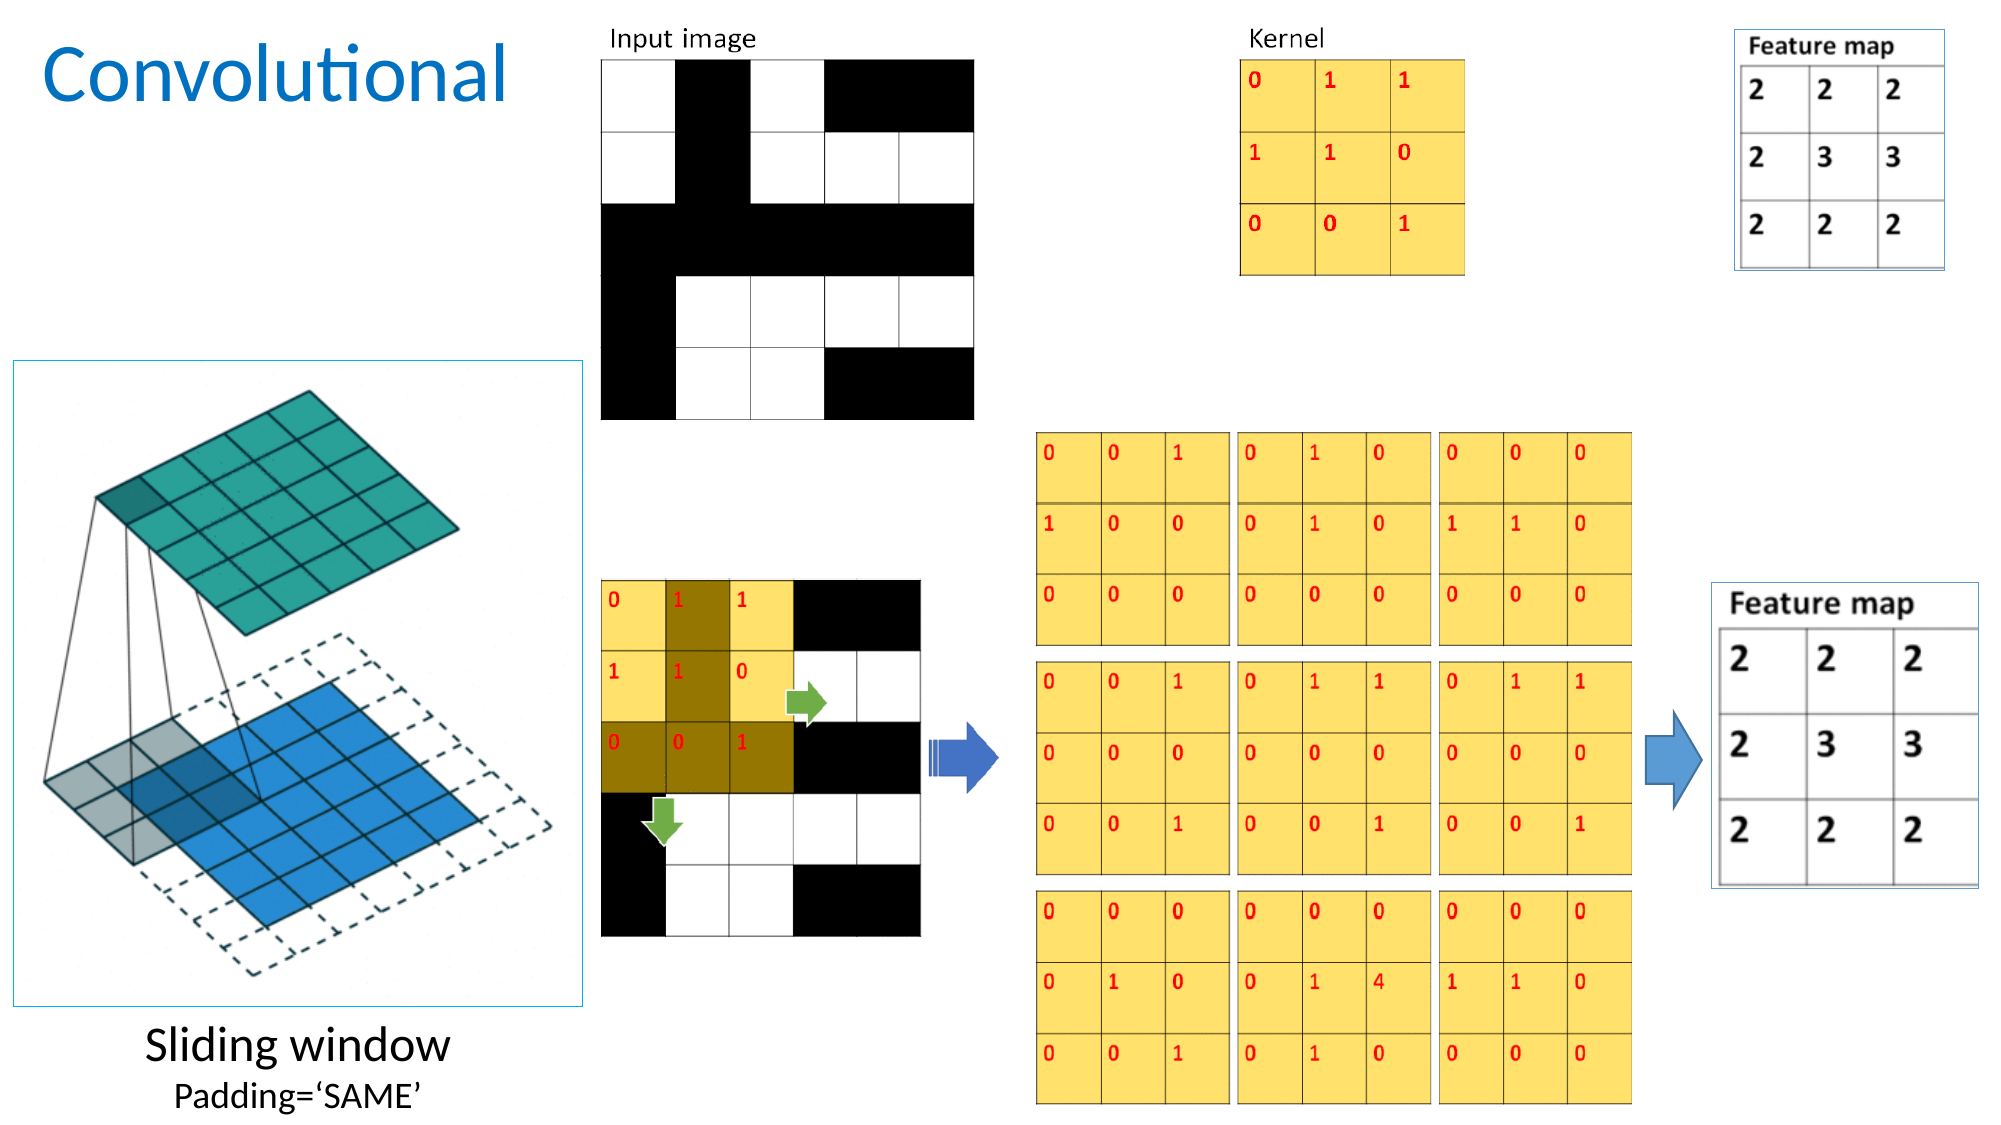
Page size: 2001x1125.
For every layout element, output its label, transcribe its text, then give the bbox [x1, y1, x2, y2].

picture [1711, 582, 1979, 889]
text_box [1644, 708, 1703, 812]
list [13, 360, 583, 1007]
text_box Sliding window Padding=‘SAME’ [129, 1007, 467, 1124]
picture [1734, 29, 1945, 271]
picture [590, 11, 1467, 421]
picture [600, 429, 1633, 1106]
text_box Convolutional [27, 11, 526, 126]
